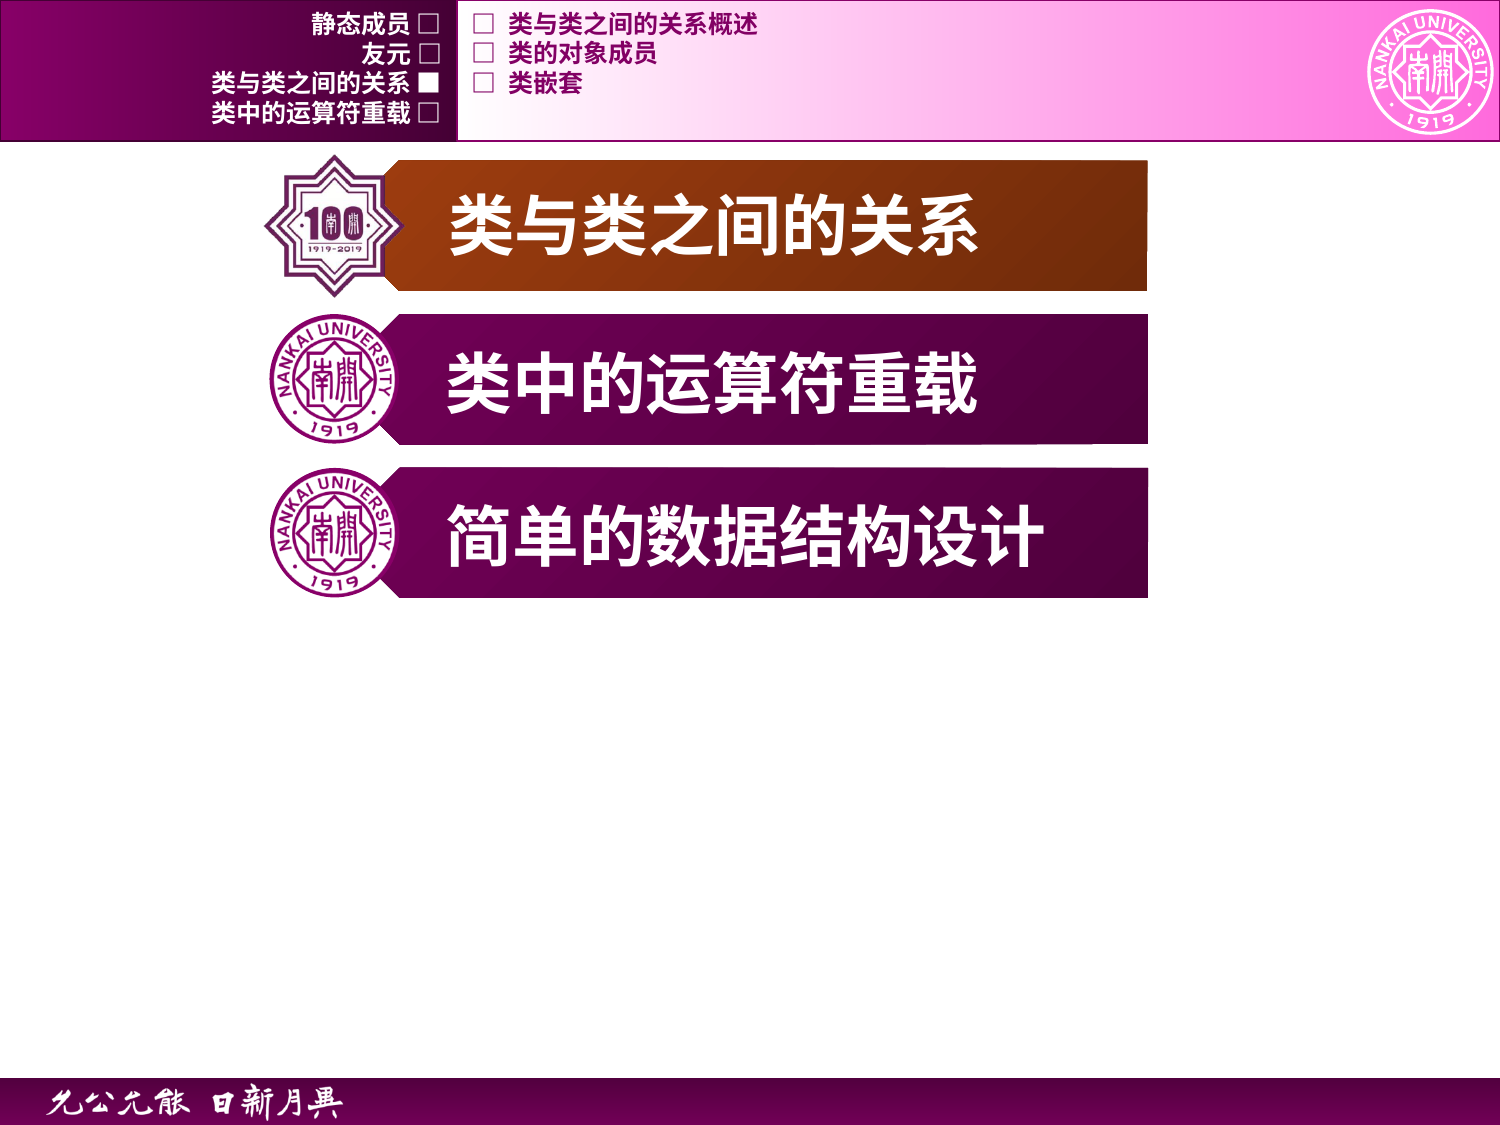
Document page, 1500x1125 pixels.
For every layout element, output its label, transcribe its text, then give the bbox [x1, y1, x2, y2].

text_box □ 类的对象成员 [459, 36, 1361, 66]
picture [35, 1081, 356, 1122]
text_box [269, 467, 1149, 599]
text_box 静态成员 □ [0, 7, 459, 36]
text_box [412, 160, 1148, 291]
text_box 类与类之间的关系 ■ [0, 66, 459, 95]
text_box 友元 □ [0, 36, 459, 66]
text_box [269, 313, 1149, 445]
text_box 类与类之间的关系 [433, 176, 1140, 272]
text_box □ 类与类之间的关系概述 [459, 7, 1361, 36]
picture [261, 152, 407, 299]
text_box 类中的运算符重载 □ [0, 95, 459, 129]
text_box □ 类嵌套 [459, 66, 1361, 99]
